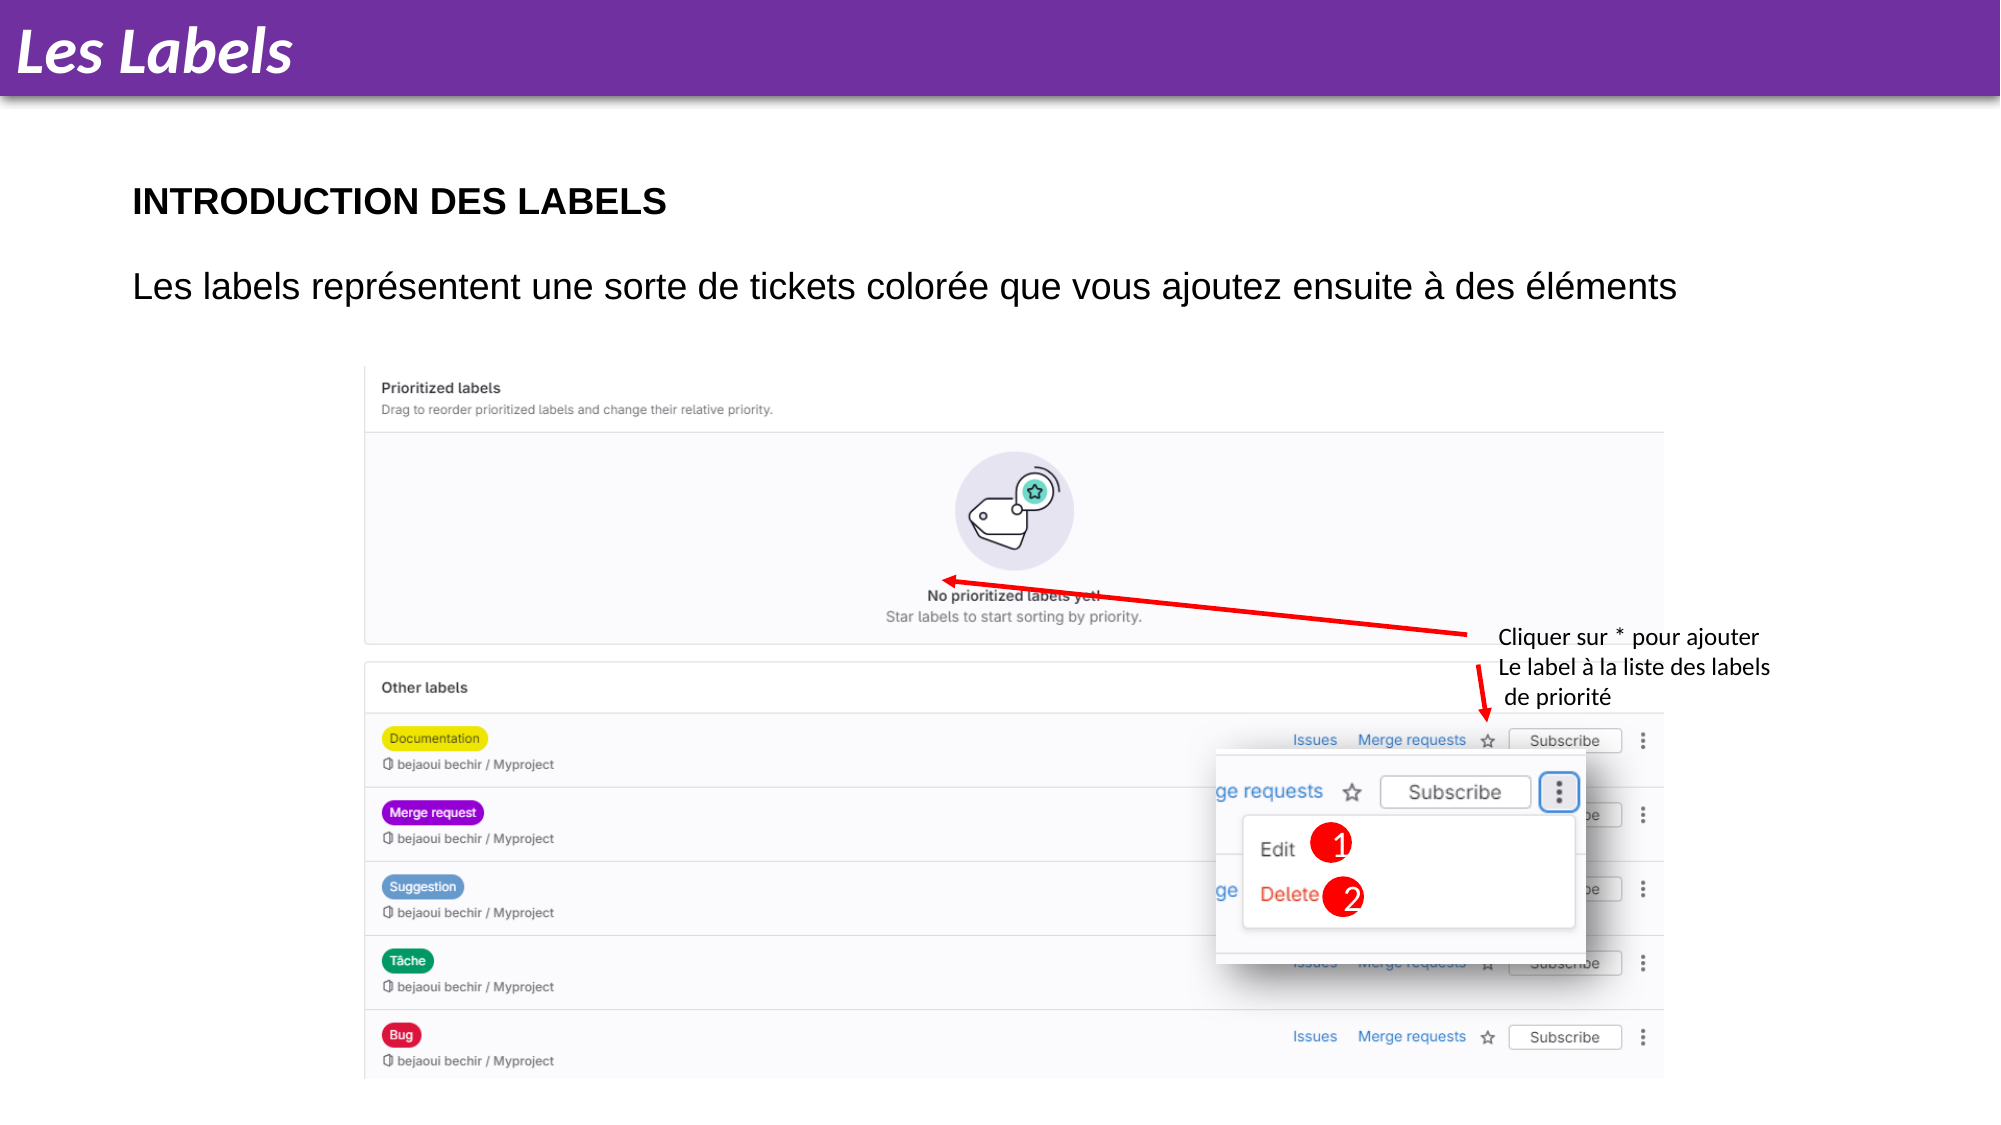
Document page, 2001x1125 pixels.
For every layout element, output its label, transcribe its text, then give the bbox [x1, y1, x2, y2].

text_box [1478, 664, 1488, 723]
text_box Cliquer sur * pour ajouter Le label à la liste des labels de priorité [1665, 612, 1787, 718]
text_box [0, 0, 2000, 96]
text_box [941, 580, 1468, 635]
picture [359, 366, 1665, 1079]
text_box Les Labels [1, 0, 308, 95]
text_box INTRODUCTION DES LABELS Les labels représentent une sorte de tickets colorée que vous ajoutez ensuite à des éléments [132, 177, 1793, 308]
